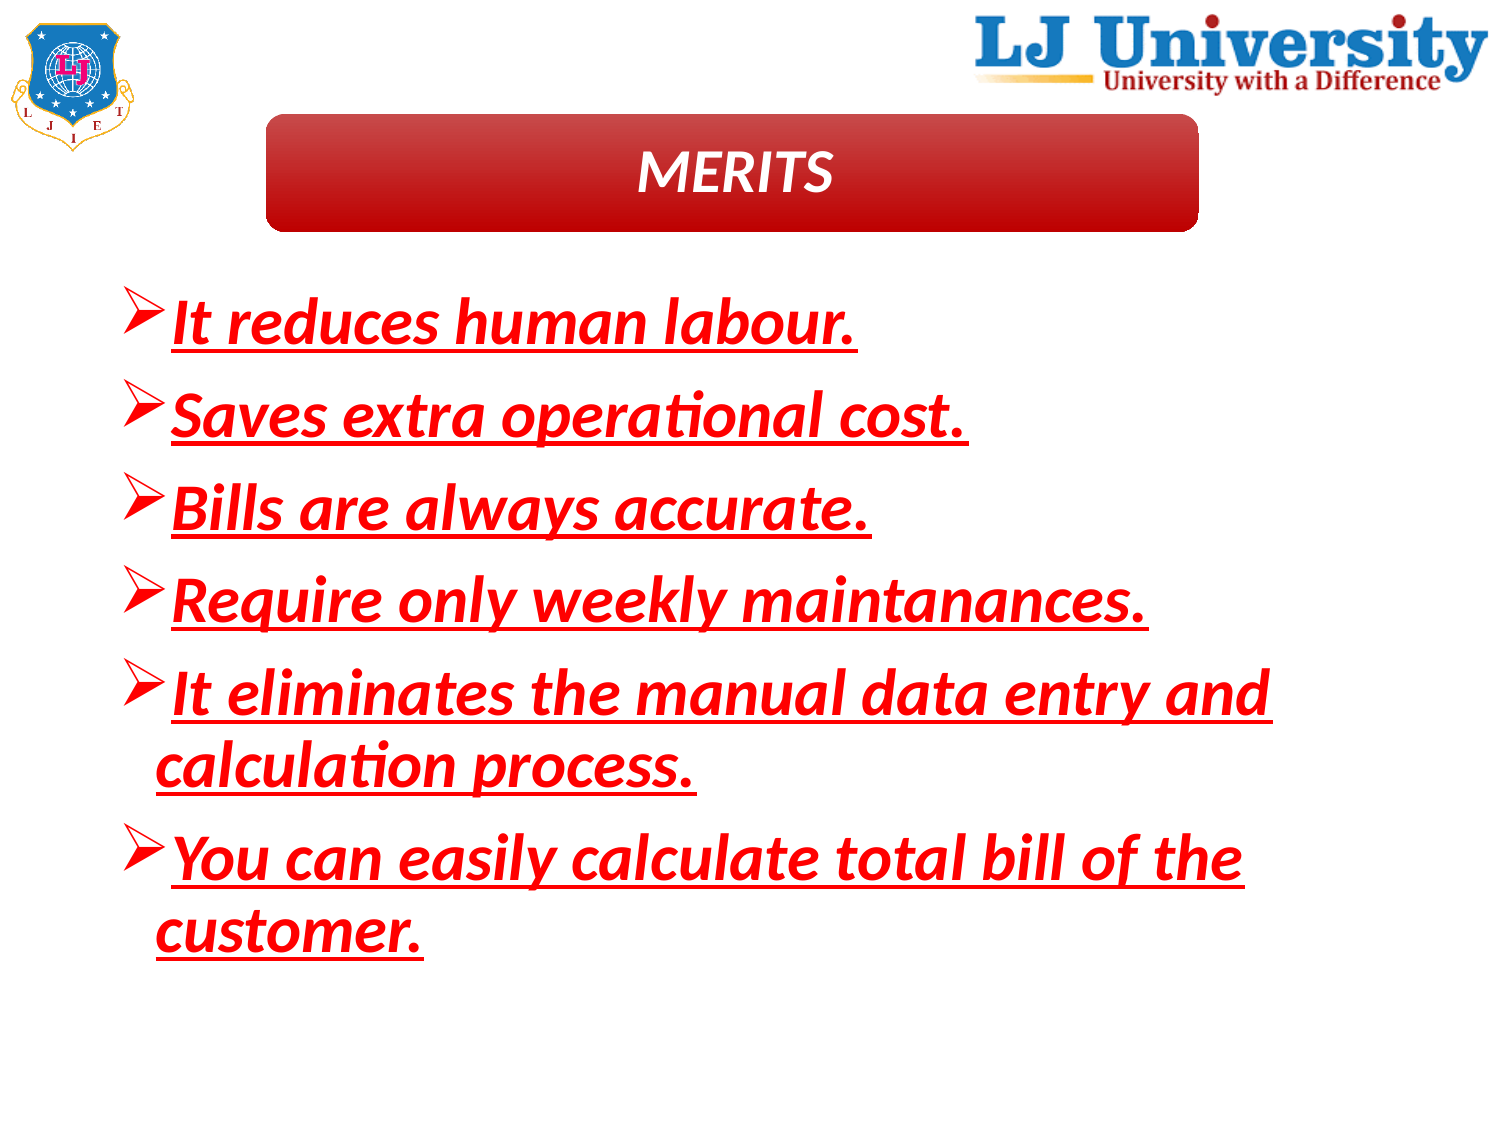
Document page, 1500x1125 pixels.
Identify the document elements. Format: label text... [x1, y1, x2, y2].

list It reduces human labour. Saves extra operational cost. Bills are always accurate. Require only weekly maintanances. It eliminates the manual data entry and calculation process. You can easily calculate total bill of the customer. [103, 278, 1397, 993]
picture [971, 0, 1489, 100]
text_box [265, 113, 1199, 232]
picture [11, 23, 134, 152]
